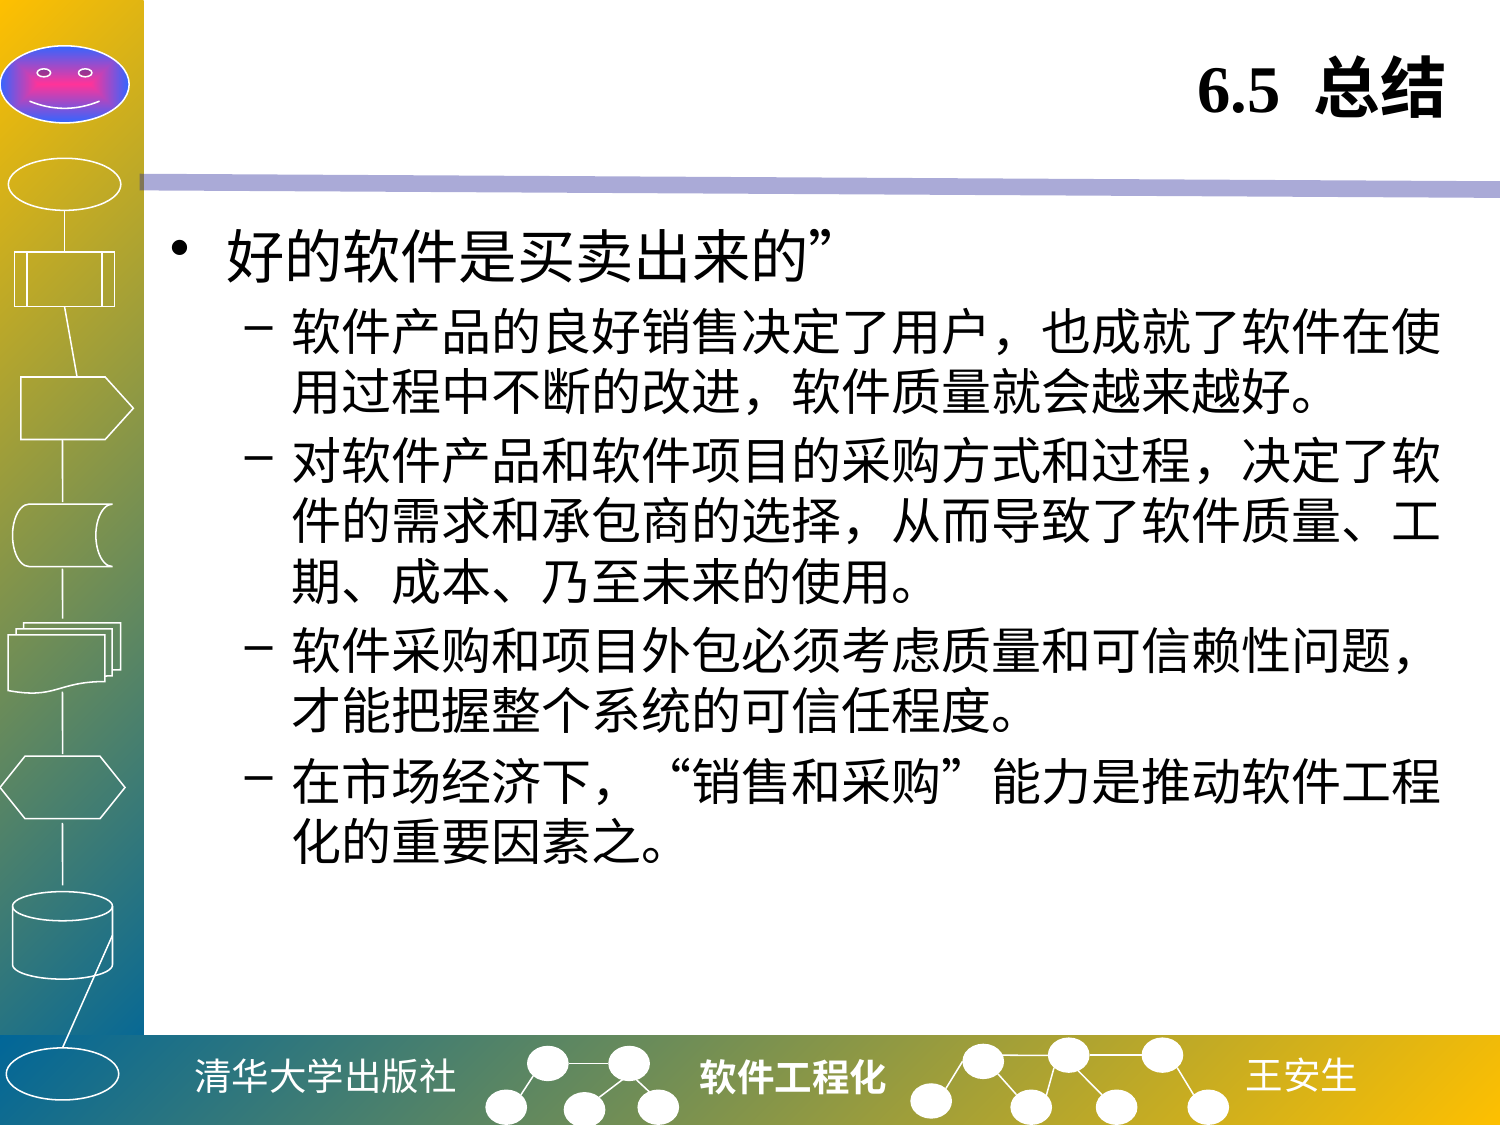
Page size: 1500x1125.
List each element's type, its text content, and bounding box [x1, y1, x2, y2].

title 6.5 总结 [187, 24, 1463, 147]
list 好的软件是买卖出来的” 软件产品的良好销售决定了用户，也成就了软件在使用过程中不断的改进，软件质量就会越来越好。 对软件产品和软件项目的采购方式和过程，决定了软件的需求和承包商的选择，从而导致了软件质量、工期、成本、乃至未来的使用。 软件采购和项目外包必须考虑质量和可信赖性问题，才能把握整个系统的可信任程度。 在市场经济下，“销售和采购”能力是推动软件工程化的重要因素之。 [154, 212, 1477, 1038]
